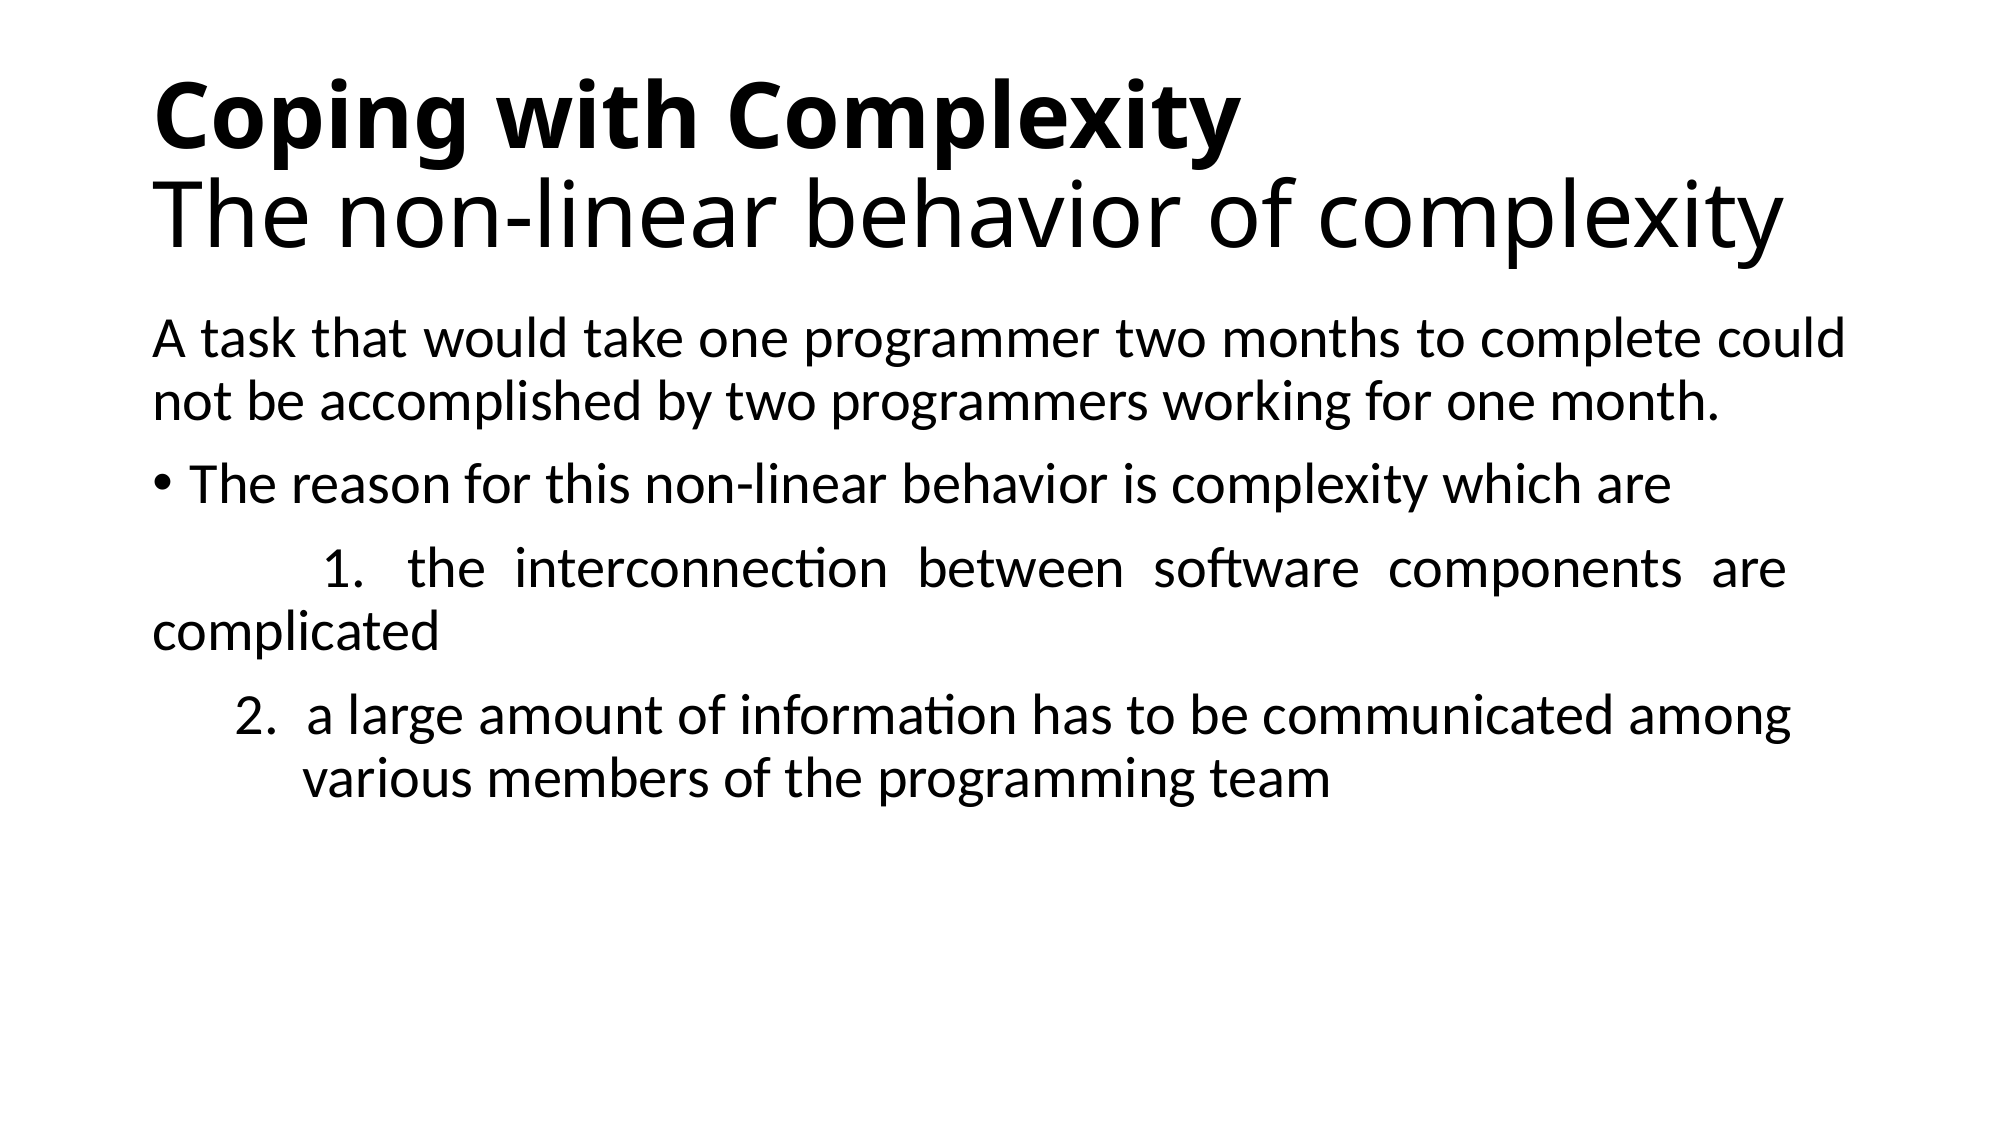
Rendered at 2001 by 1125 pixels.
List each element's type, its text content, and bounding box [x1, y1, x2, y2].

list A task that would take one programmer two months to complete could not be accomplished by two programmers working for one month. The reason for this non-linear behavior is complexity which are 1. the interconnection between software components are complicated 2. a large amount of information has to be communicated among various members of the programming team [137, 299, 1863, 1014]
title Coping with Complexity The non-linear behavior of complexity [137, 59, 1863, 278]
